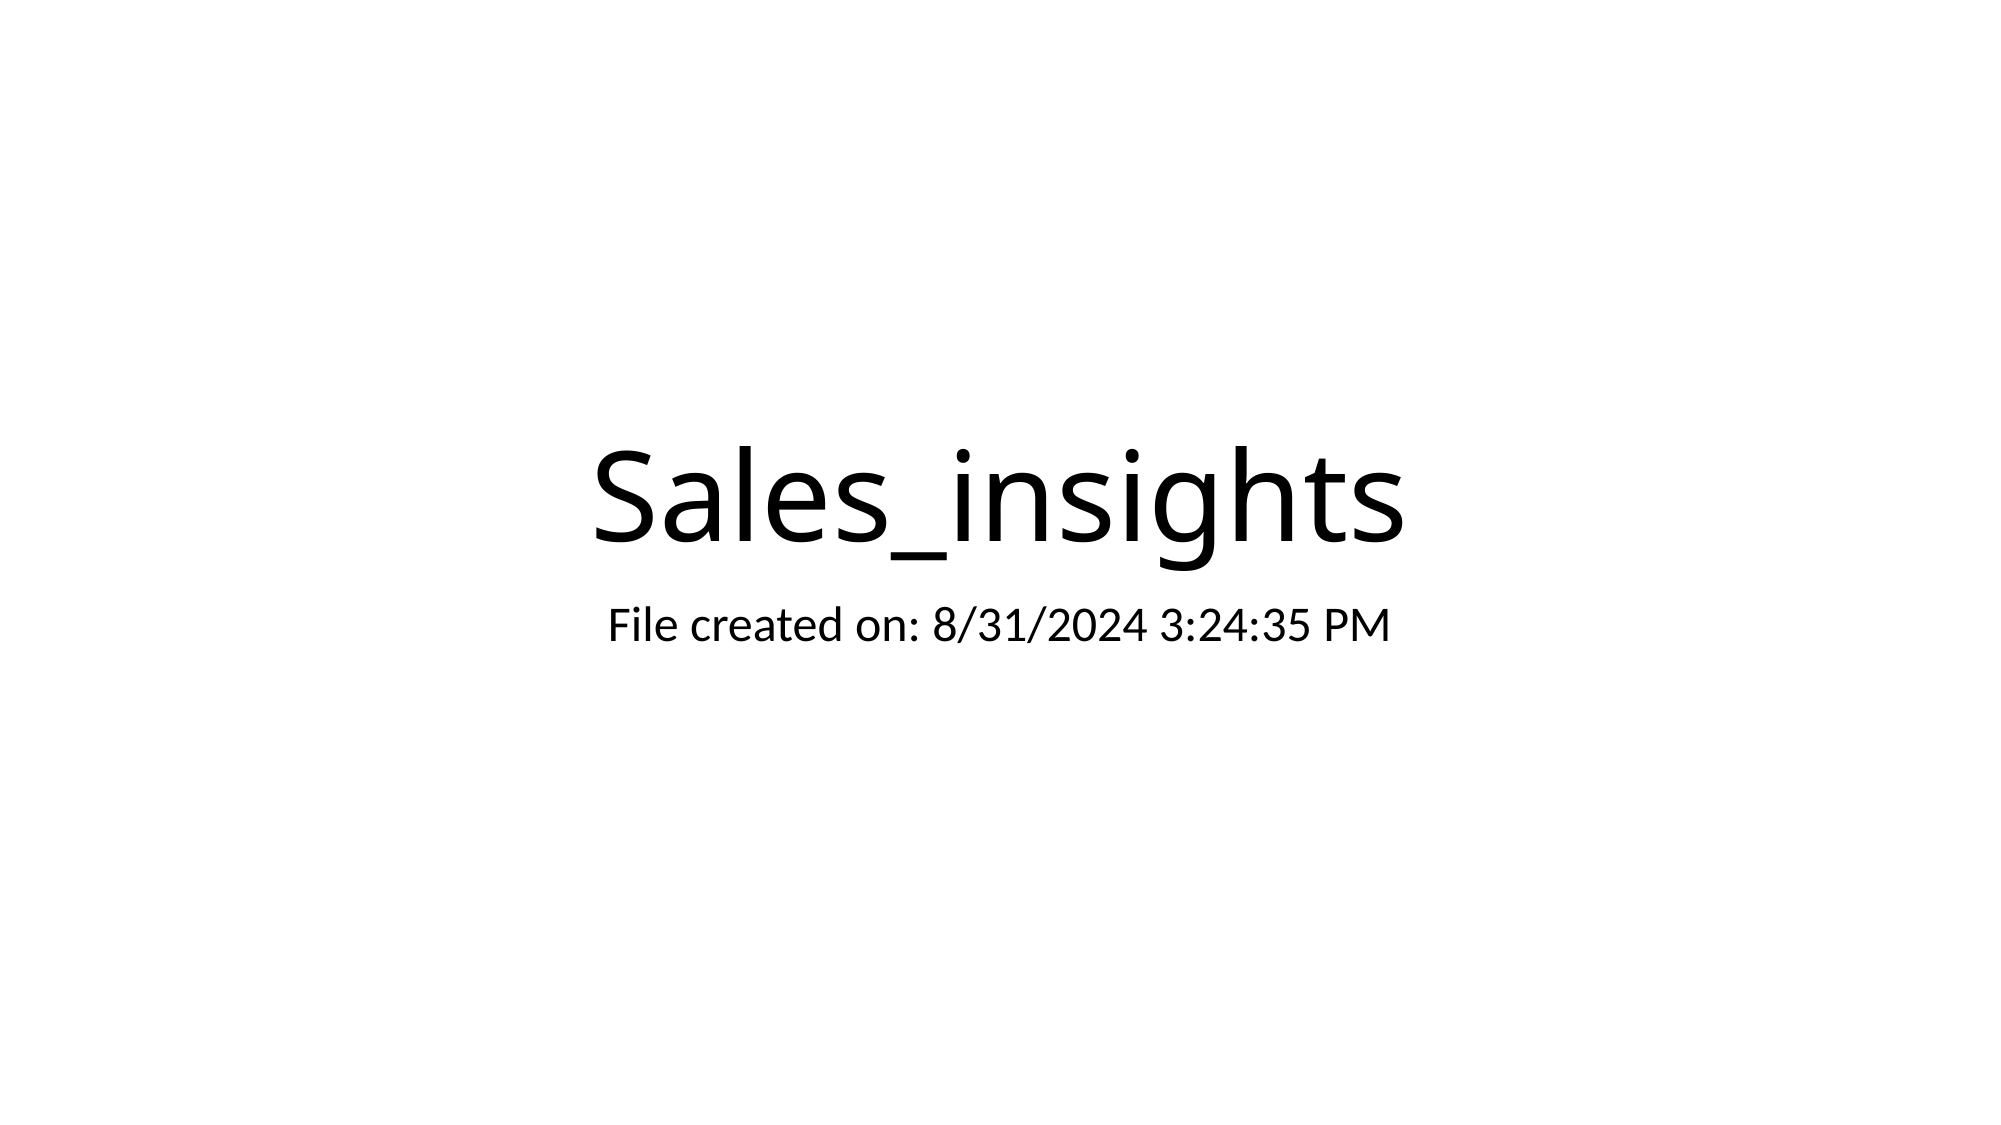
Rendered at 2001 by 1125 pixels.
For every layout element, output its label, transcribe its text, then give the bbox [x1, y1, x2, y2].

title Sales_insights [249, 184, 1750, 576]
subtitle File created on: 8/31/2024 3:24:35 PM [249, 590, 1750, 863]
